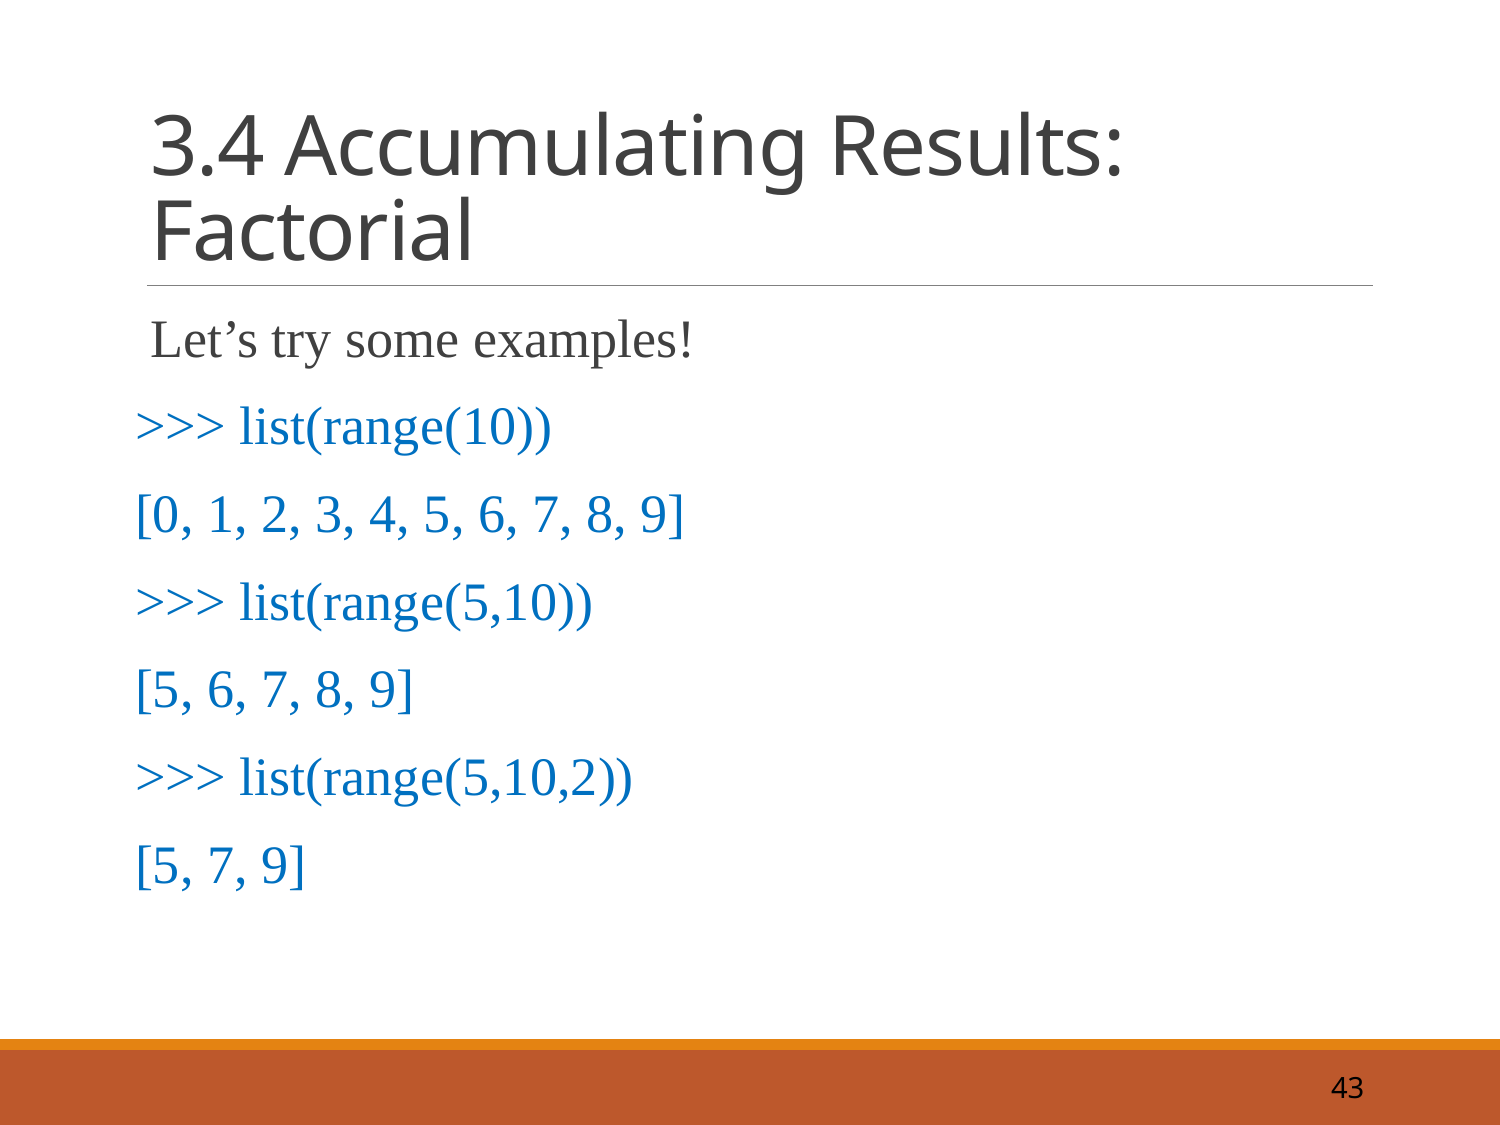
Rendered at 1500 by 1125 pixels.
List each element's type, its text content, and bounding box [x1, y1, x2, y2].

list Let’s try some examples! >>> list(range(10)) [0, 1, 2, 3, 4, 5, 6, 7, 8, 9] >>> list(range(5,10)) [5, 6, 7, 8, 9] >>> list(range(5,10,2)) [5, 7, 9] [135, 302, 1373, 963]
slide_number 43 [1218, 1059, 1380, 1120]
title 3.4 Accumulating Results: Factorial [135, 47, 1373, 285]
